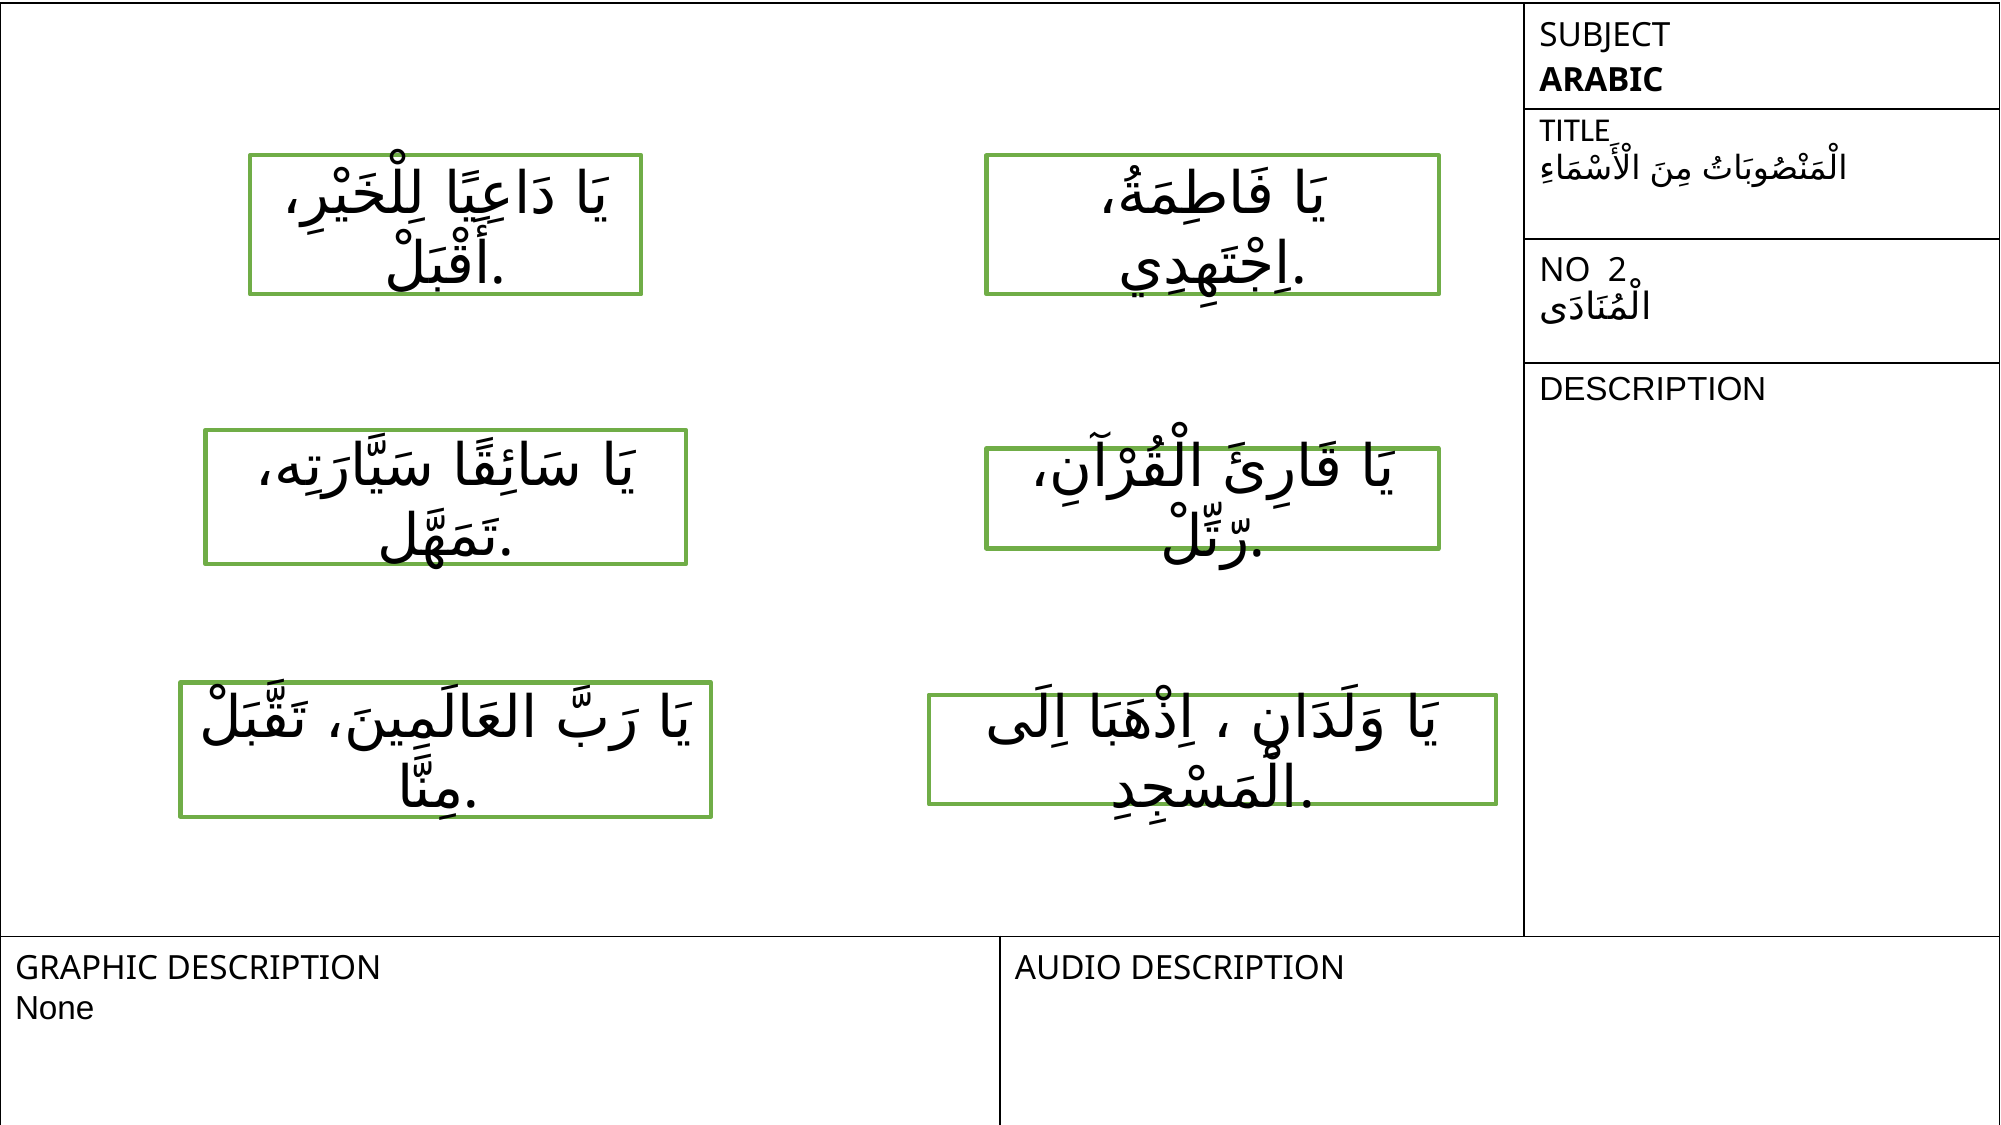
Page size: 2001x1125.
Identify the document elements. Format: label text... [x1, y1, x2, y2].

table_cell TITLE الْمَنْصُوبَاتُ مِنَ الْأَسْمَاءِ [1525, 110, 1999, 238]
table_header [1, 4, 1523, 936]
text_box يَا رَبَّ العَالَمِينَ، تَقَّبَلْ مِنَّا. [178, 680, 713, 819]
text_box يَا قَارِئَ الْقُرْآنِ، رّتِّلْ. [984, 446, 1441, 551]
table_cell DESCRIPTION [1525, 364, 1999, 936]
table_header SUBJECT ARABIC [1525, 4, 1999, 108]
text_box يَا وَلَدَانِ ، اِذْهَبَا اِلَى الْمَسْجِدِ. [927, 693, 1498, 806]
table_cell NO 2 الْمُنَادَى [1525, 240, 1999, 362]
text_box يَا دَاعِيًا لِلْخَيْرِ، أَقْبَلْ. [248, 153, 643, 296]
text_box يَا سَائِقًا سَيَّارَتِه، تَمَهَّل. [203, 428, 688, 566]
text_box يَا فَاطِمَةُ، اِجْتَهِدِي. [984, 153, 1441, 296]
table_cell GRAPHIC DESCRIPTION None [1, 937, 999, 1125]
table_cell AUDIO DESCRIPTION [1001, 937, 1999, 1125]
